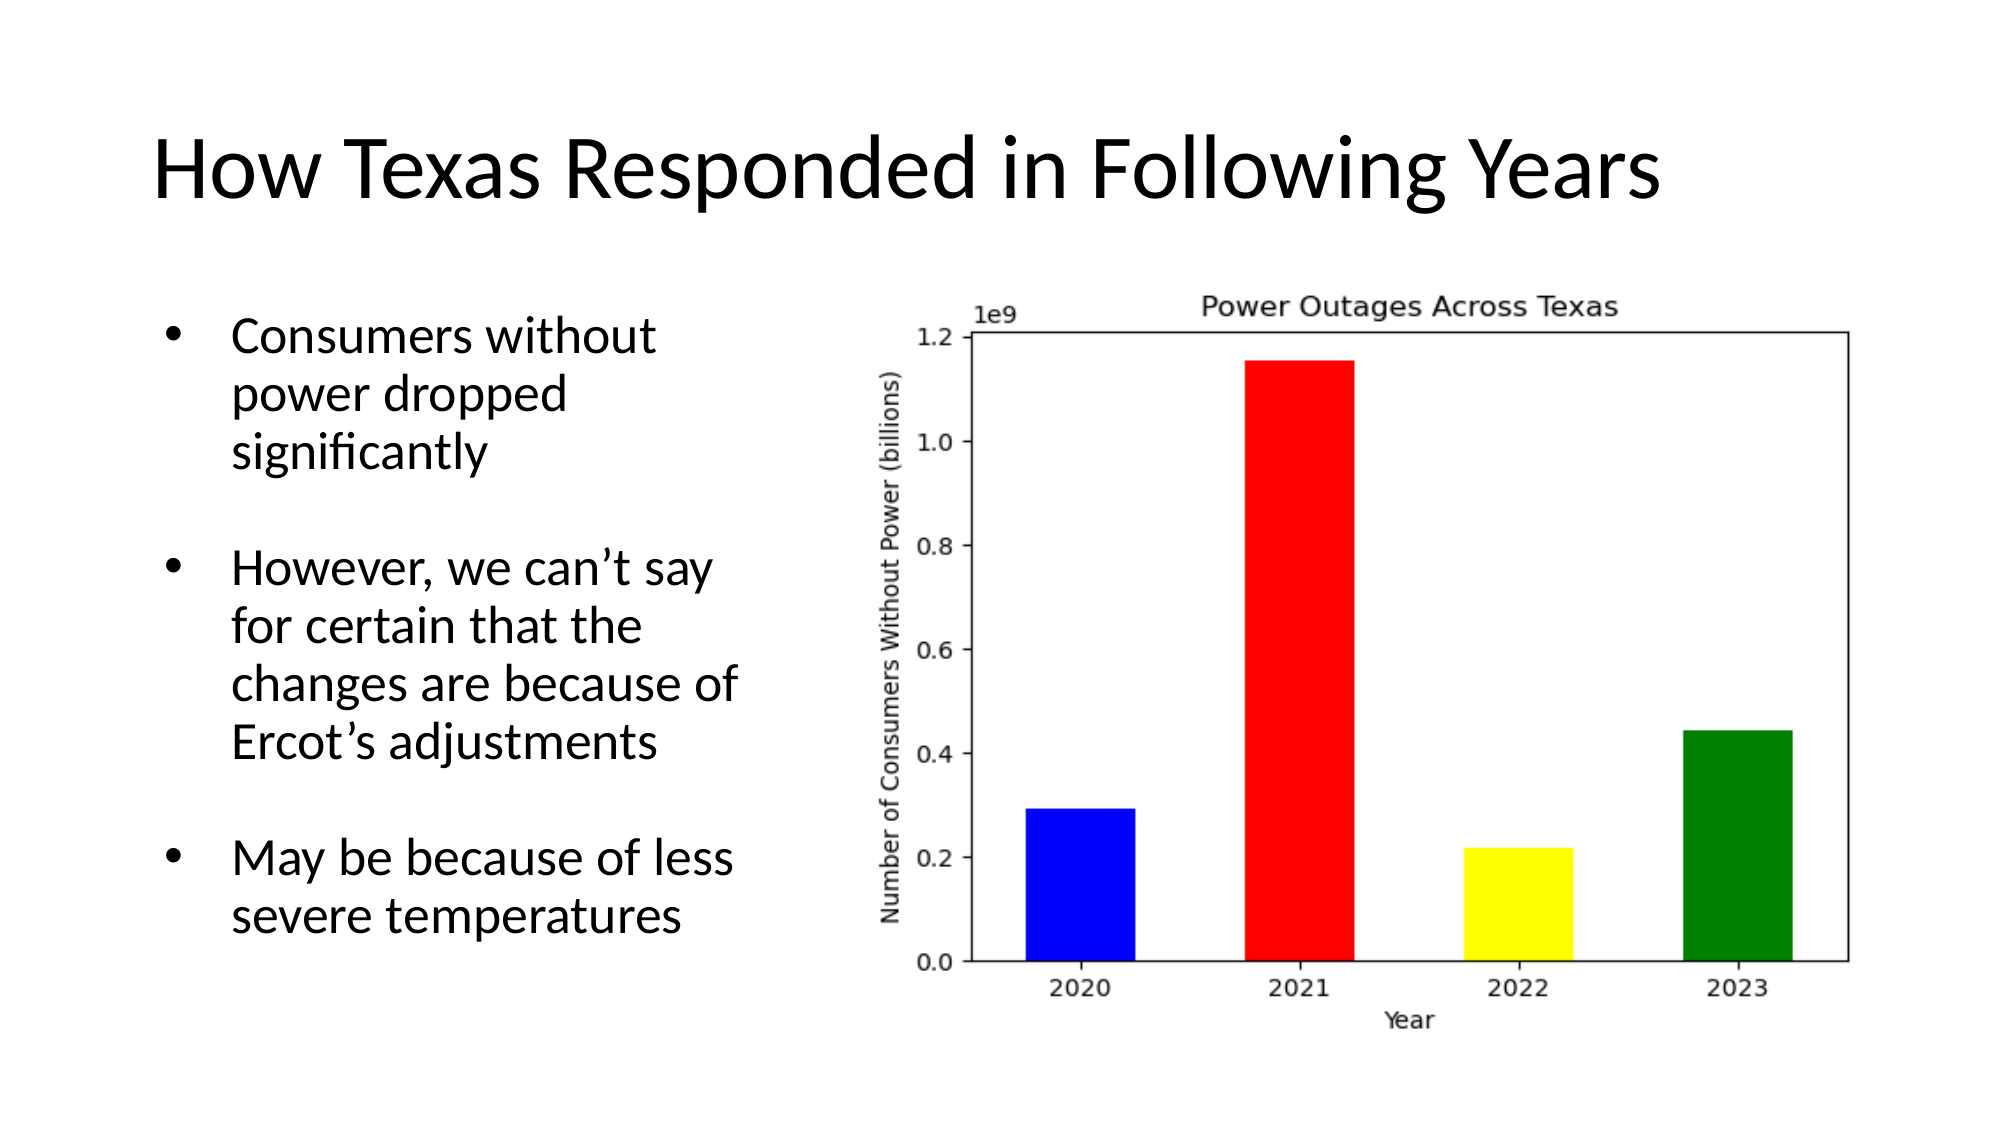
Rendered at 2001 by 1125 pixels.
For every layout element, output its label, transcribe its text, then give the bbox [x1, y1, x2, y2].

title How Texas Responded in Following Years [137, 59, 1863, 278]
picture [829, 233, 1961, 1051]
list Consumers without power dropped significantly However, we can’t say for certain that the changes are because of Ercot’s adjustments May be because of less severe temperatures [137, 299, 756, 1014]
